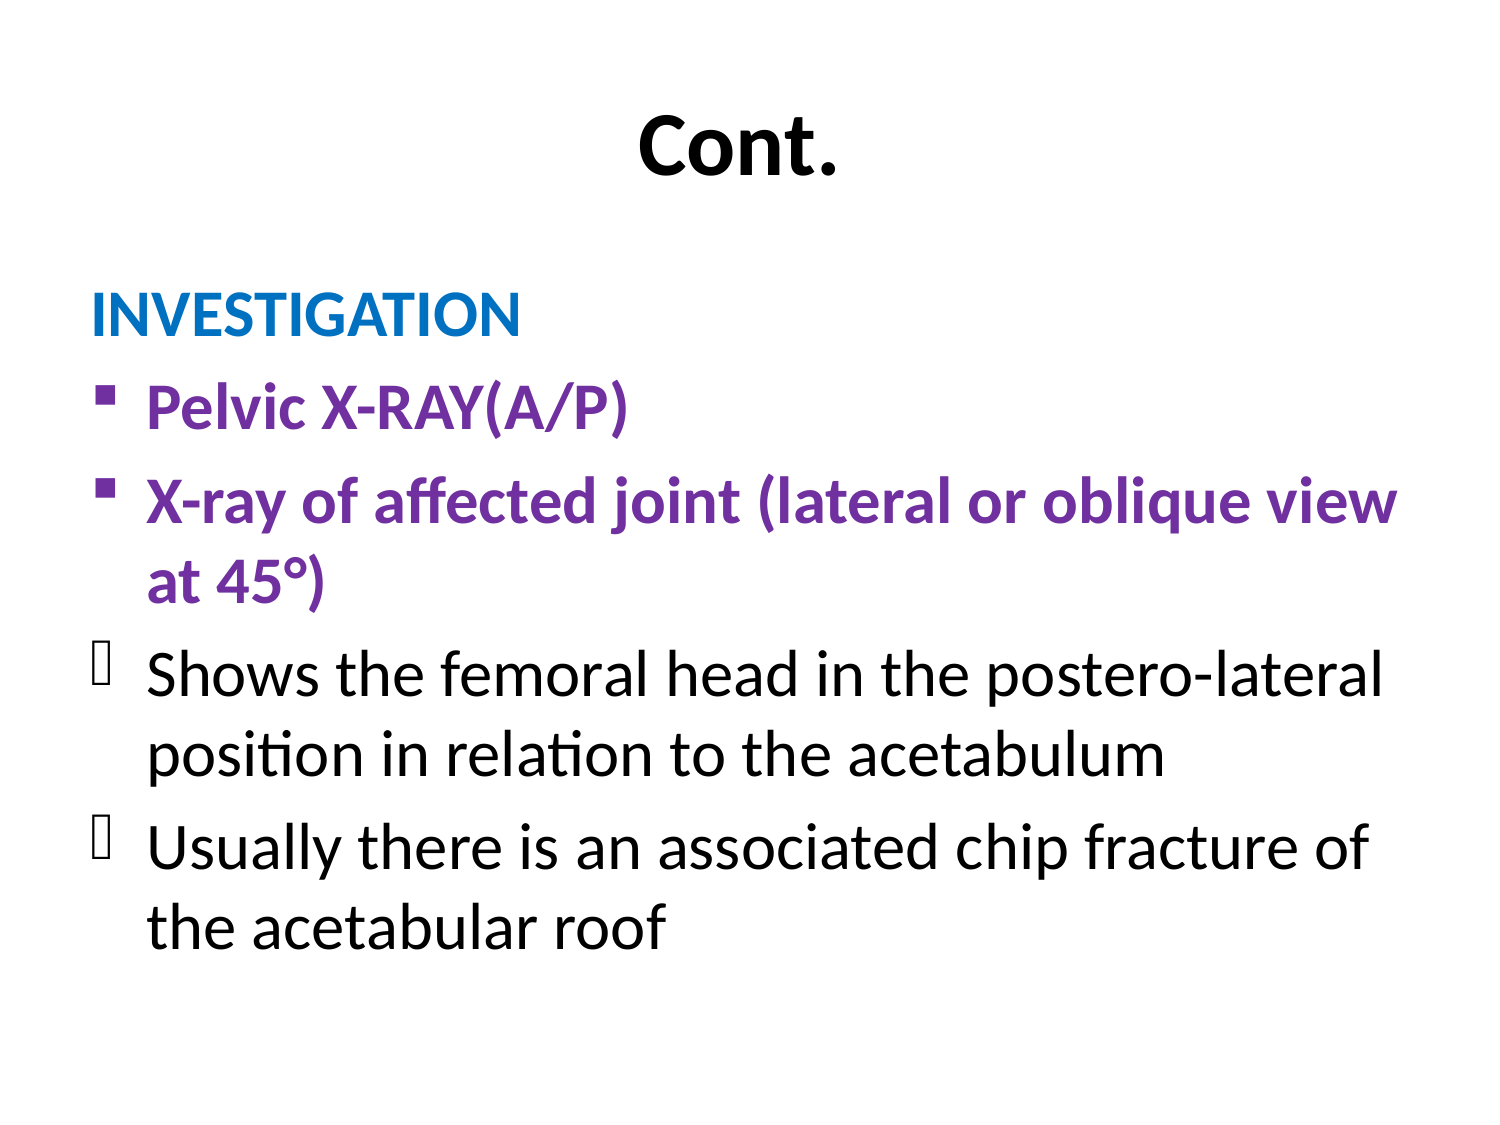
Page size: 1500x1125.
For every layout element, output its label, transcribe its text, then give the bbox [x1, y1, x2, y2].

list INVESTIGATION Pelvic X-RAY(A/P) X-ray of affected joint (lateral or oblique view at 45°) Shows the femoral head in the postero-lateral position in relation to the acetabulum Usually there is an associated chip fracture of the acetabular roof [75, 262, 1425, 1038]
title Cont. [75, 45, 1425, 233]
